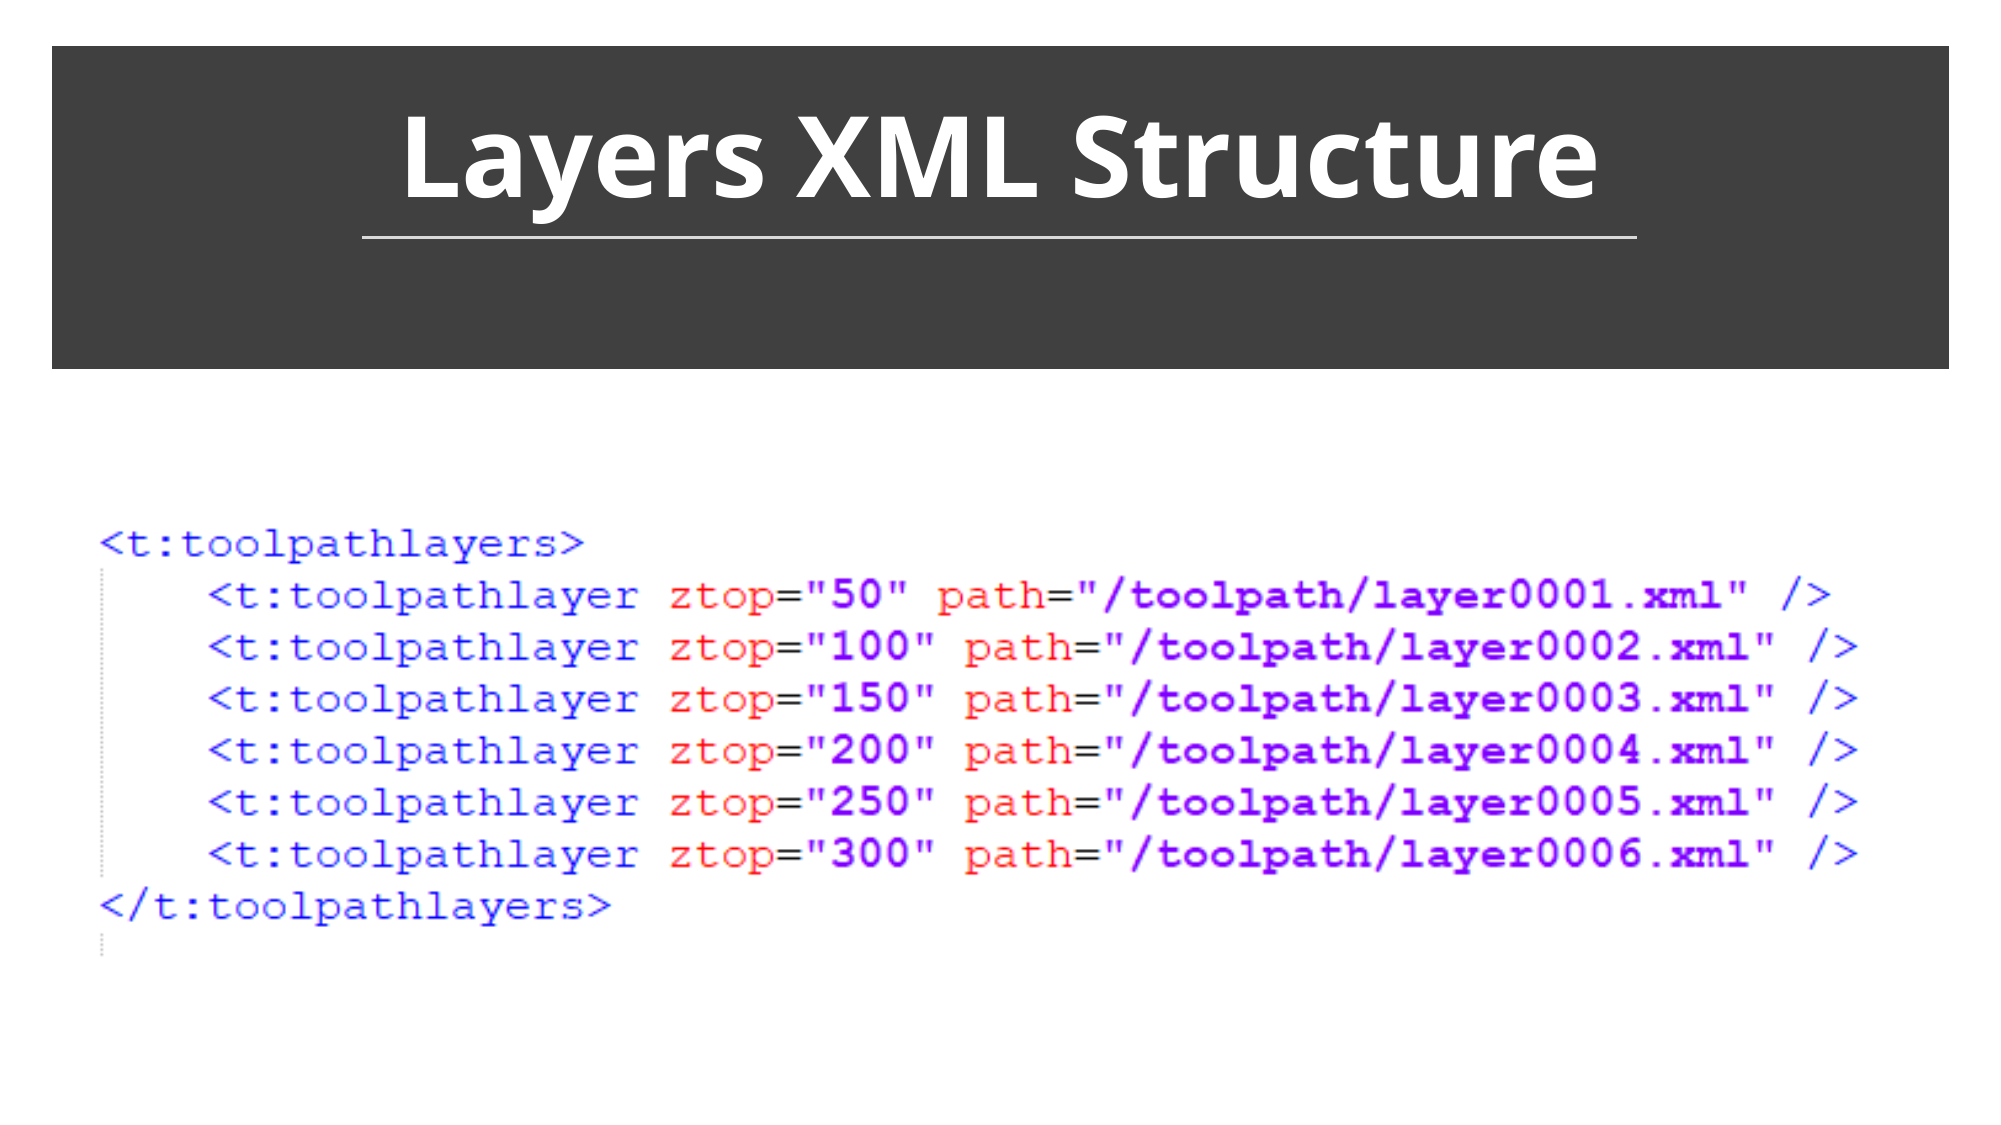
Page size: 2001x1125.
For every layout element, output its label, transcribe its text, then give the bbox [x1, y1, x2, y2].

picture [52, 520, 1939, 959]
text_box [61, 55, 1939, 360]
text_box Layers XML Structure [86, 76, 1914, 230]
